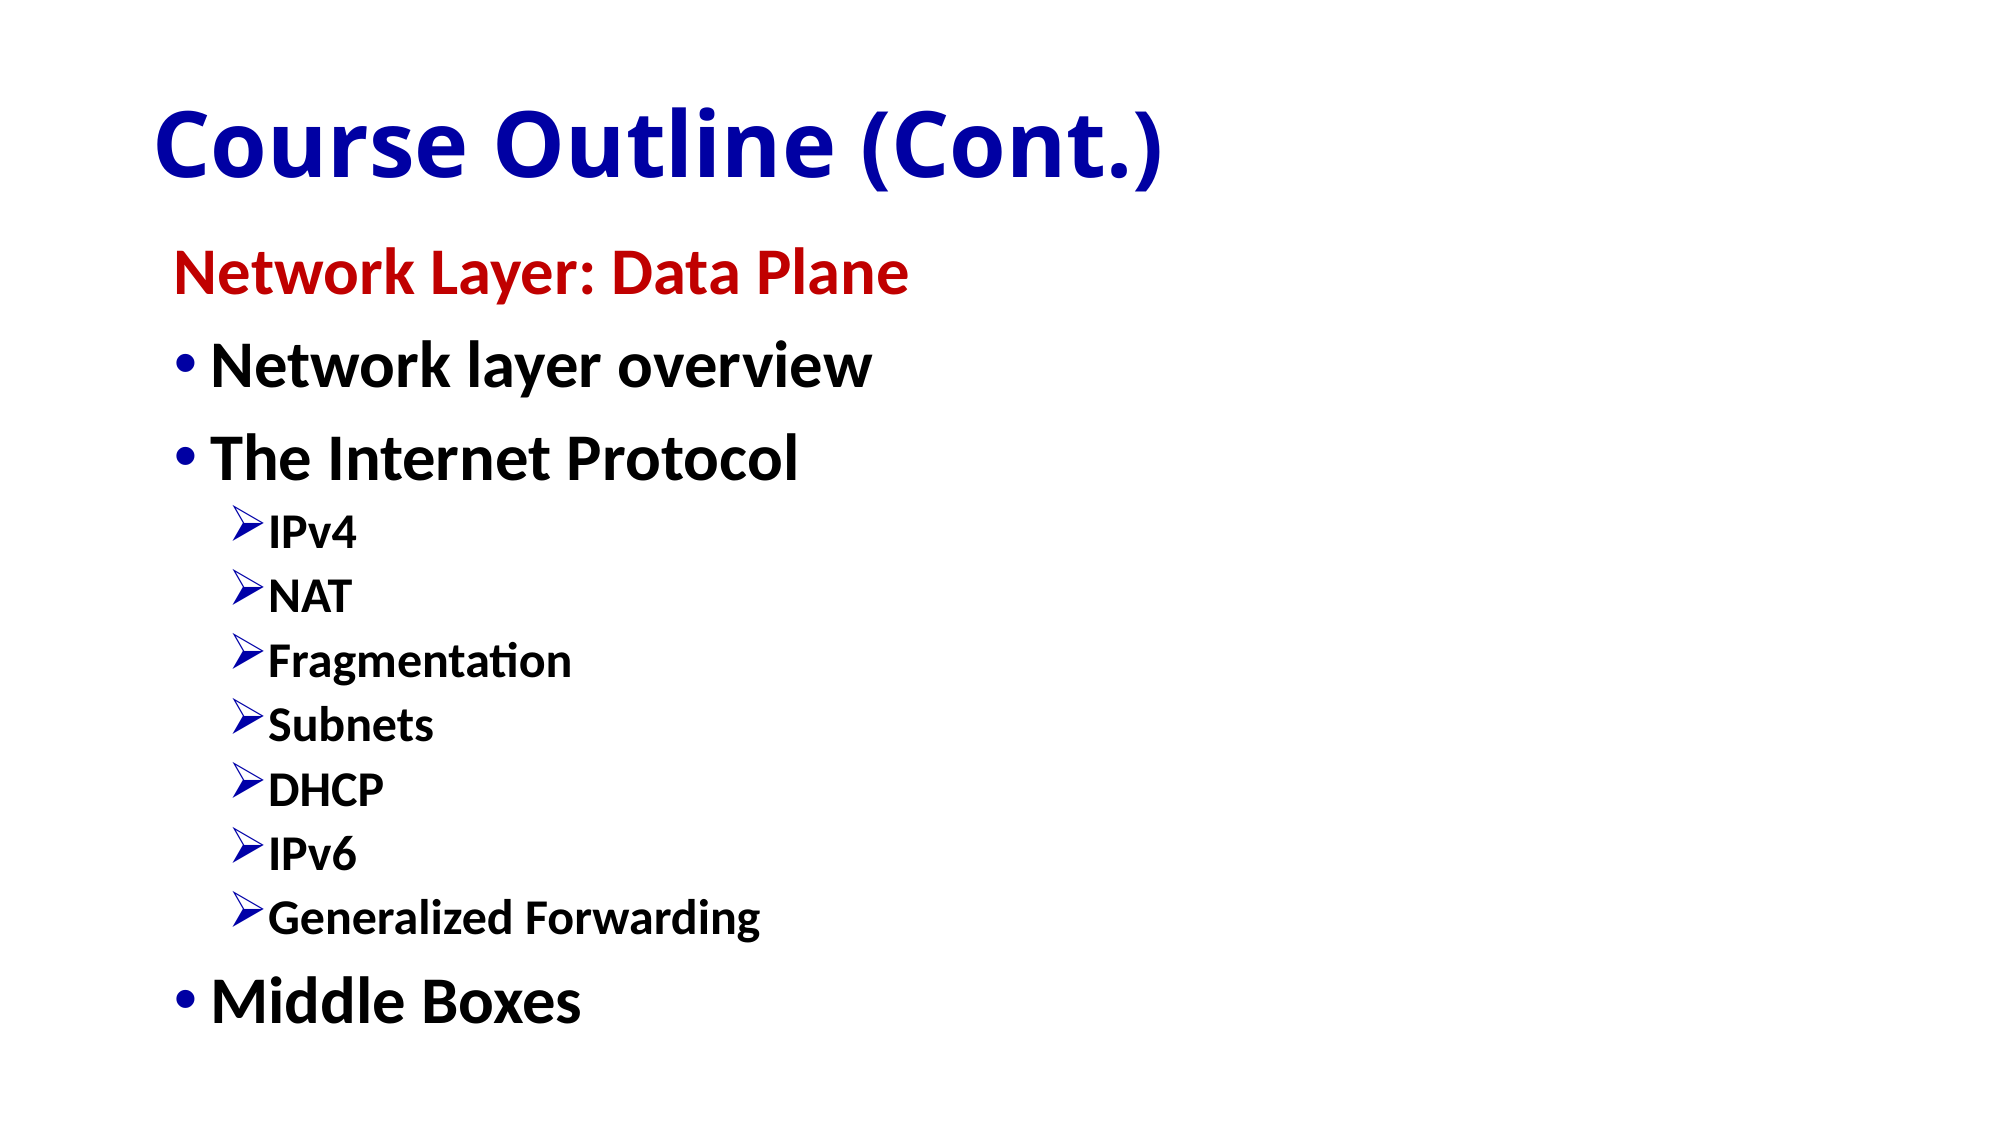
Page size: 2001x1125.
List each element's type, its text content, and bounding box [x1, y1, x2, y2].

list Network Layer: Data Plane Network layer overview The Internet Protocol IPv4 NAT Fragmentation Subnets DHCP IPv6 Generalized Forwarding Middle Boxes [137, 230, 1863, 984]
title Course Outline (Cont.) [137, 74, 1863, 221]
